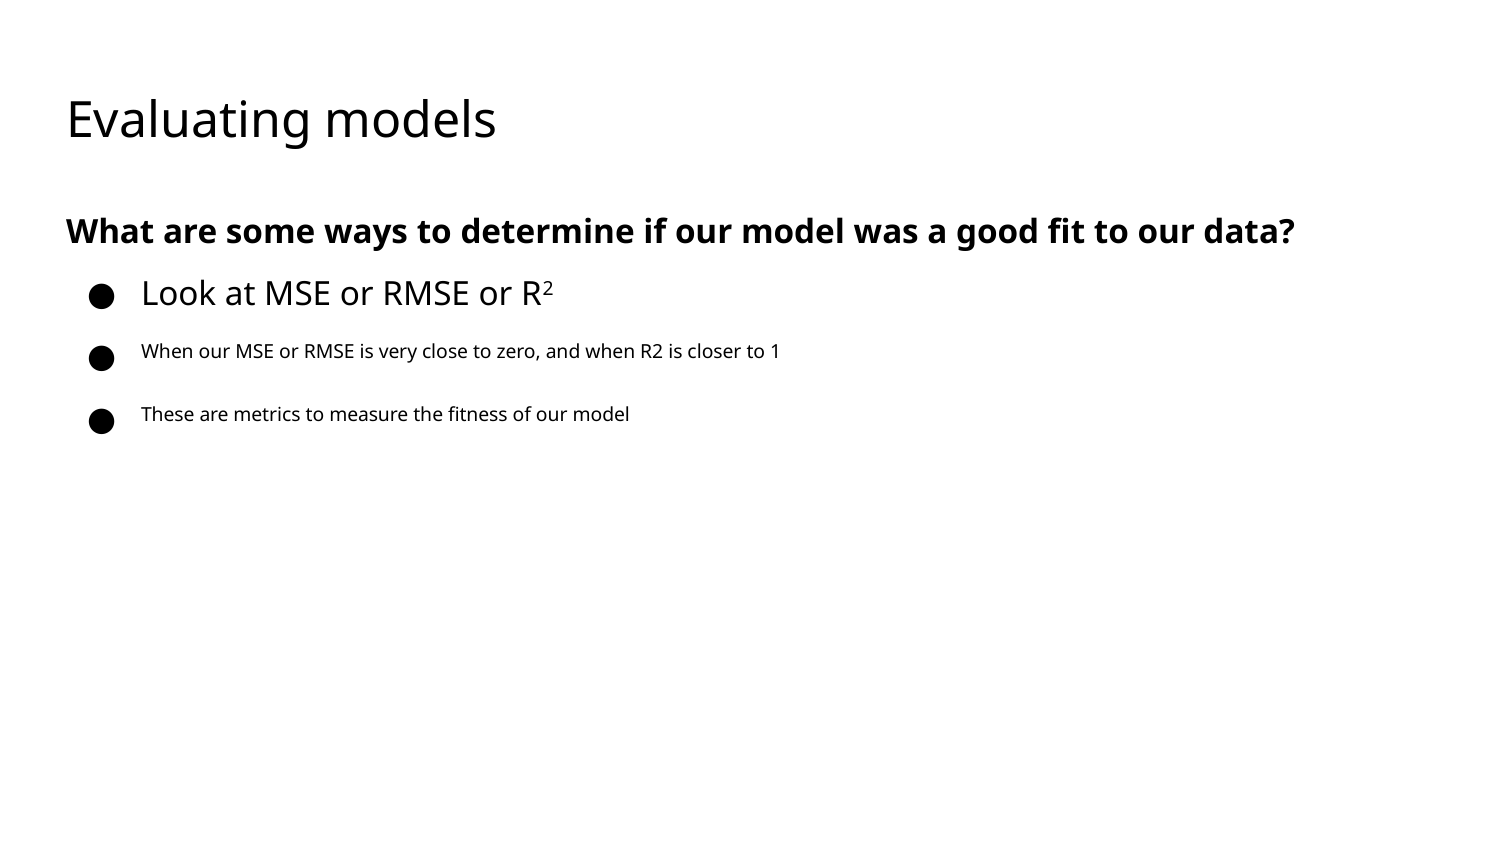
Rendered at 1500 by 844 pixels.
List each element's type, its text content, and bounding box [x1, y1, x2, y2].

list What are some ways to determine if our model was a good fit to our data? Look at MSE or RMSE or R2 When our MSE or RMSE is very close to zero, and when R2 is closer to 1 These are metrics to measure the fitness of our model [51, 189, 1449, 825]
title Evaluating models [51, 72, 1449, 167]
